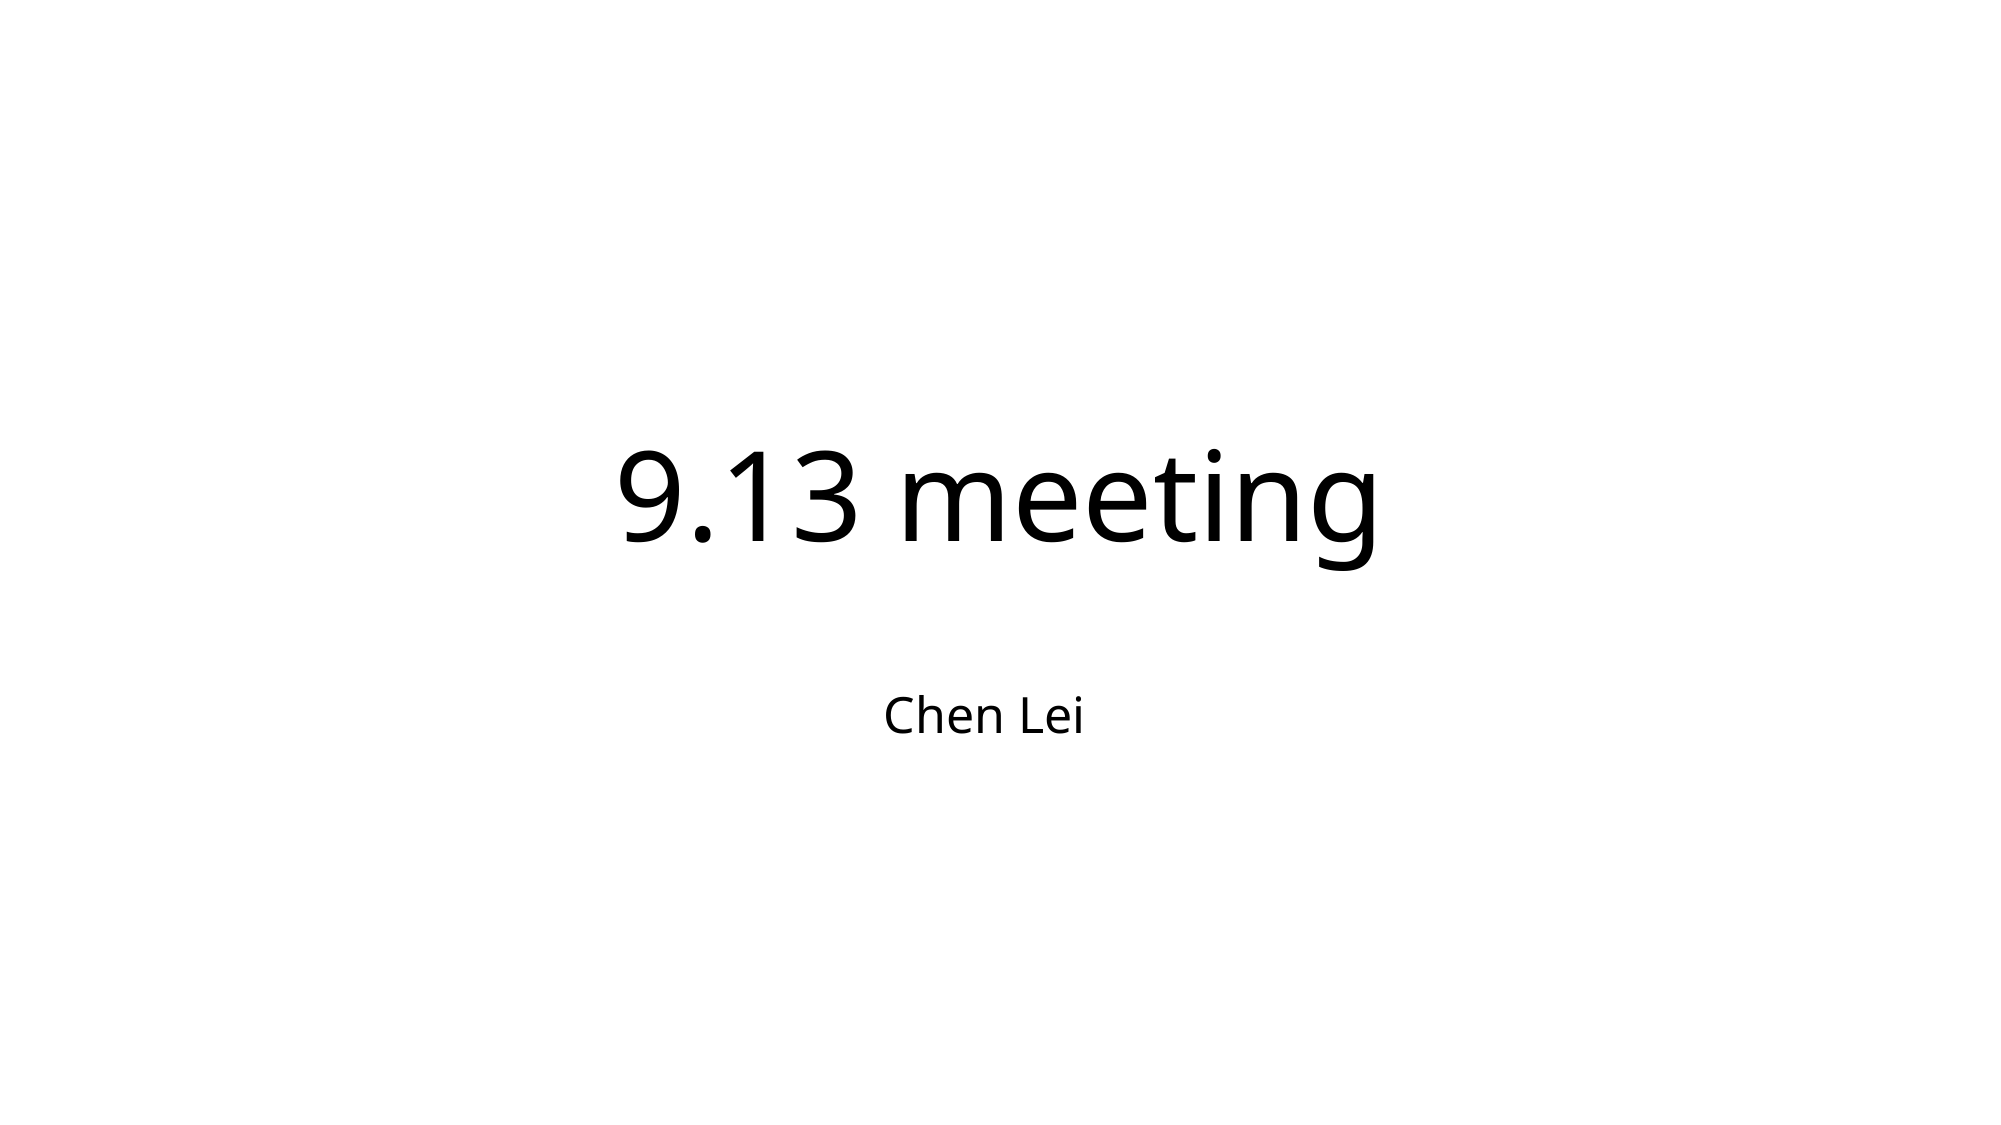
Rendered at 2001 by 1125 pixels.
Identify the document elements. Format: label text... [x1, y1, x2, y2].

subtitle Chen Lei [234, 683, 1735, 761]
title 9.13 meeting [249, 184, 1750, 576]
